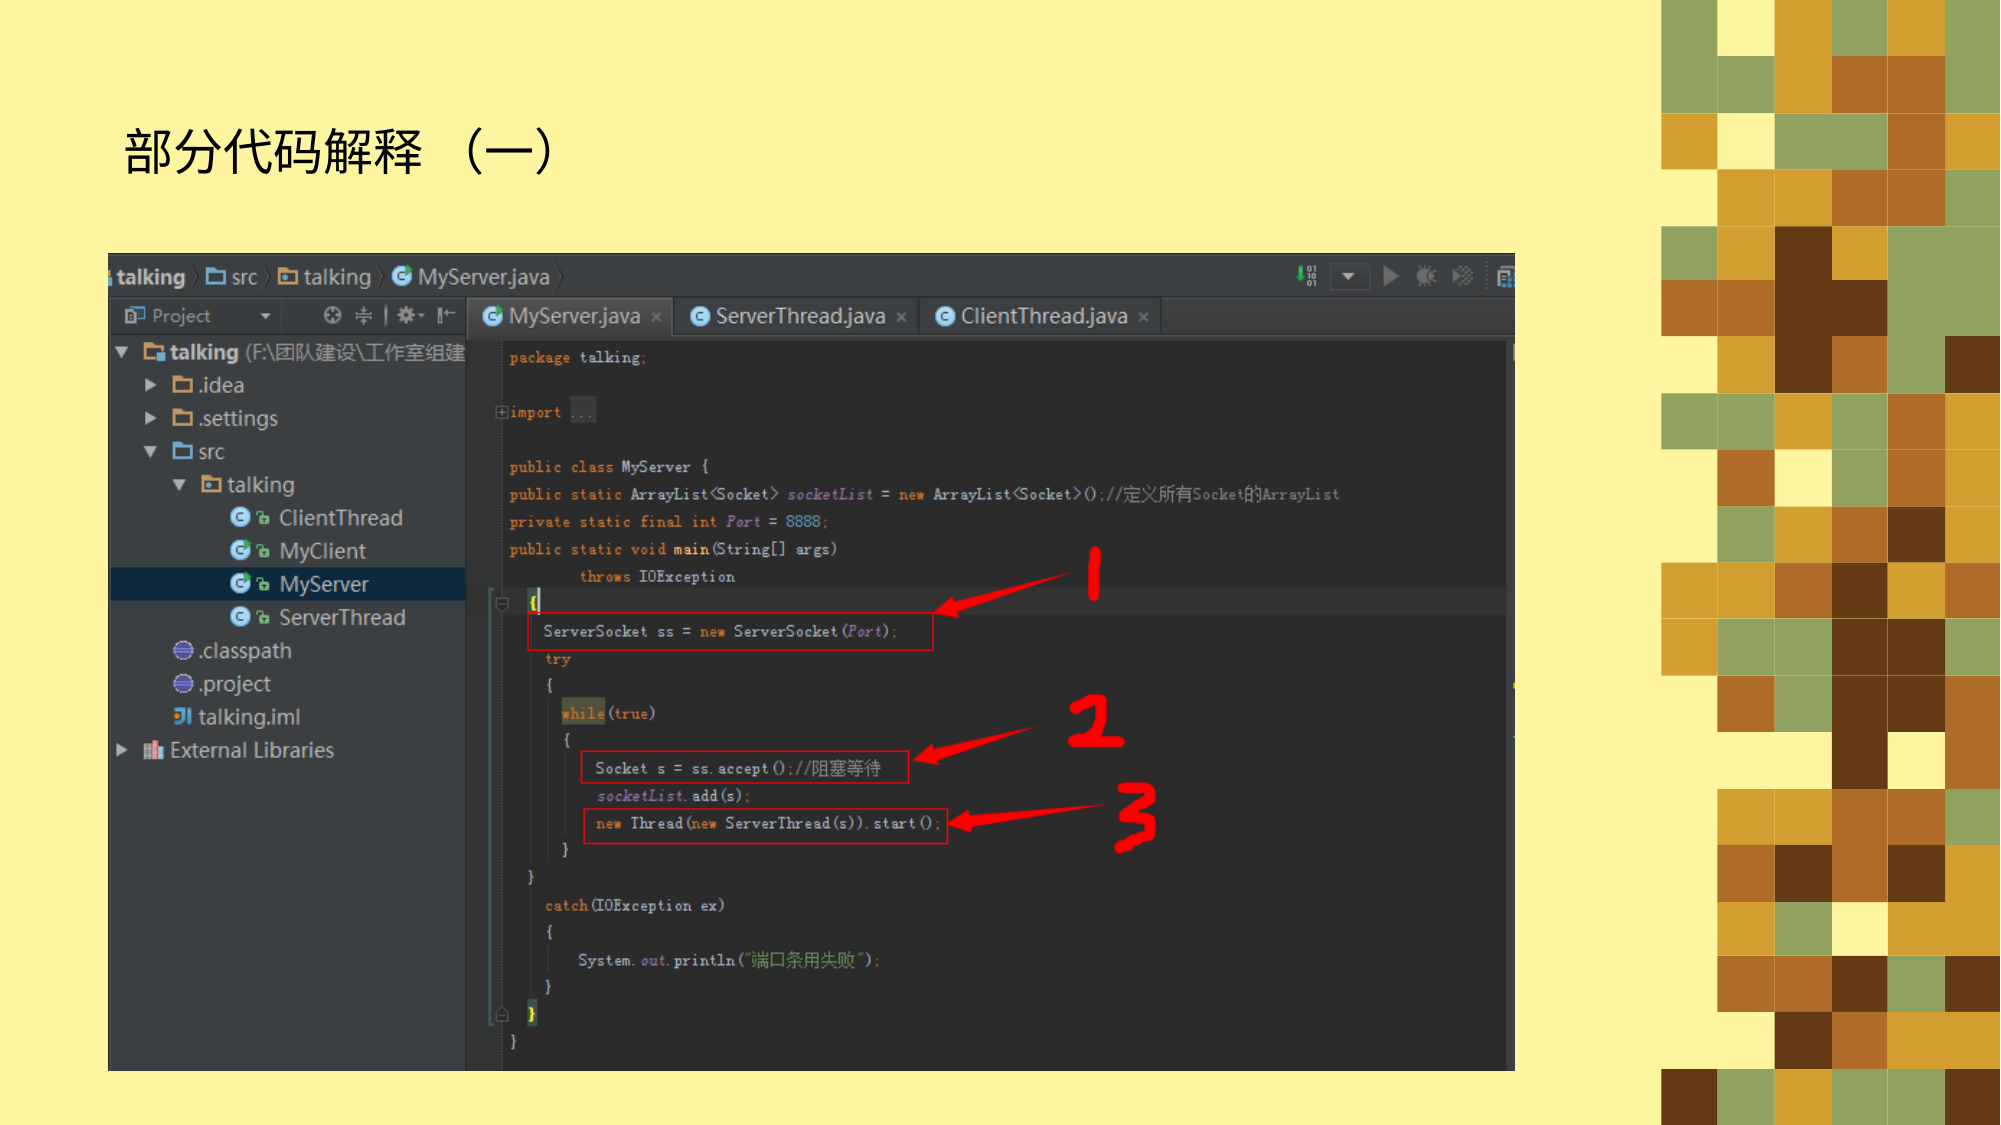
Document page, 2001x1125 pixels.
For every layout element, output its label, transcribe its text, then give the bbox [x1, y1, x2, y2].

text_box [1515, 391, 2000, 733]
text_box 部分代码解释 （一） [108, 113, 655, 188]
picture [108, 253, 1515, 1071]
